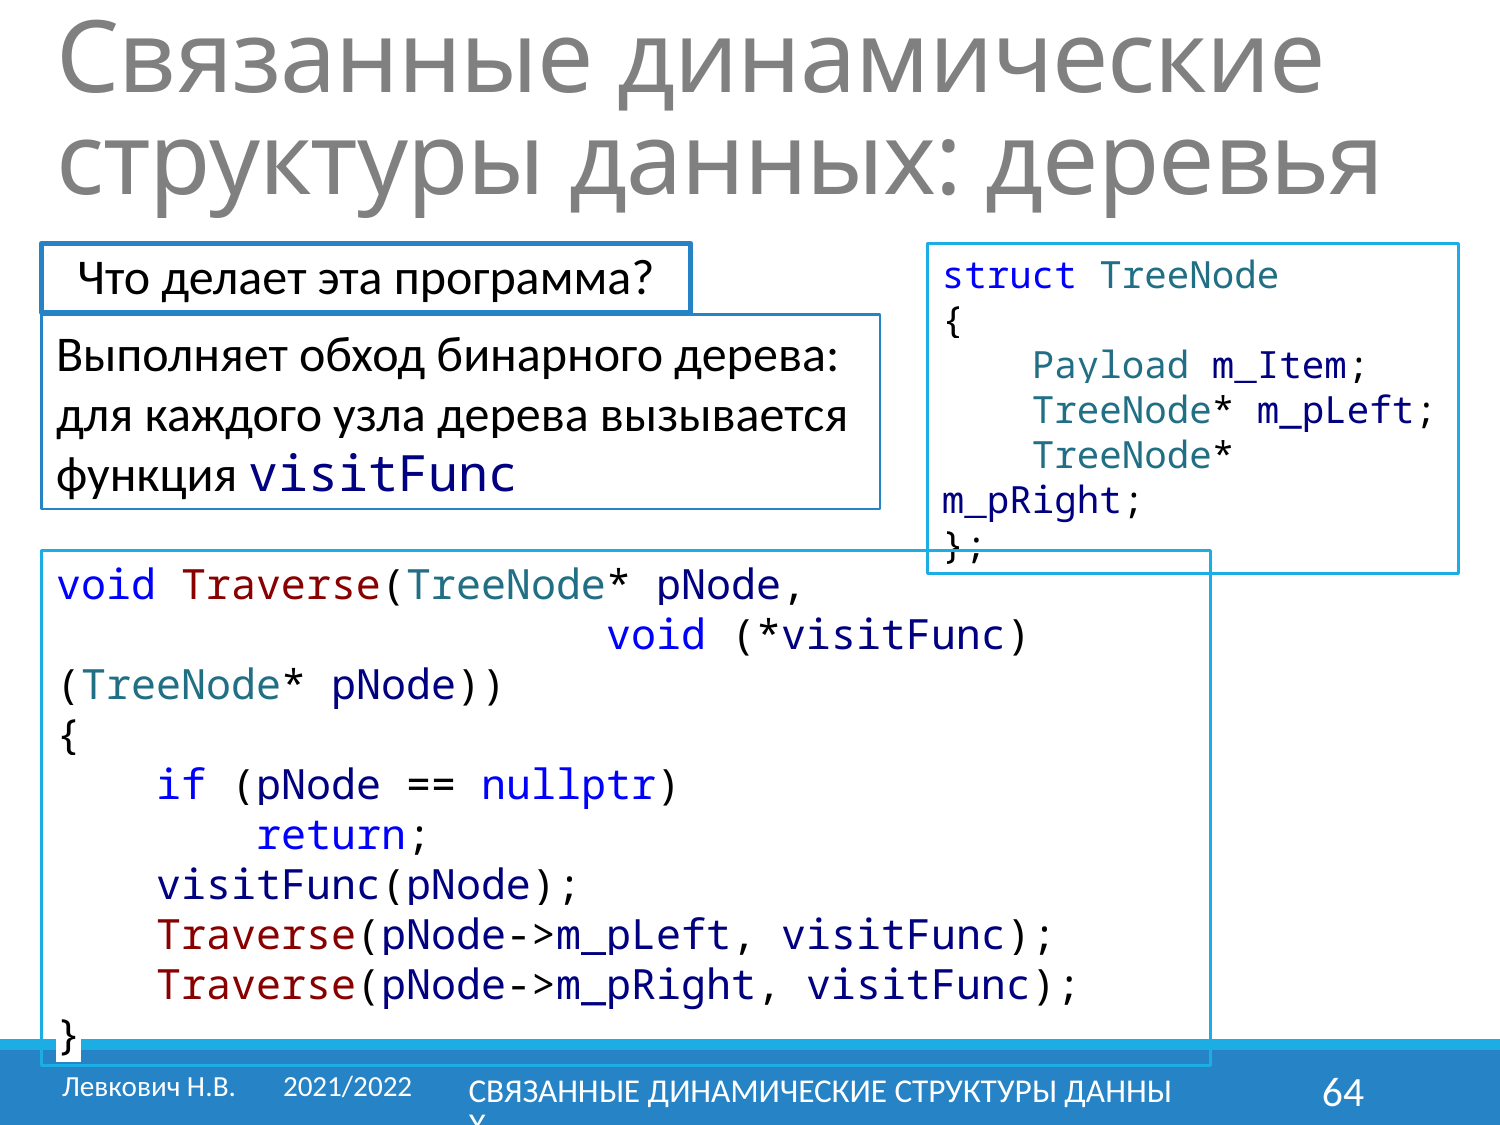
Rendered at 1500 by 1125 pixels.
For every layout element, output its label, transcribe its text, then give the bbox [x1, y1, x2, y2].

text_box Связанные динамические структуры данных: деревья [41, 3, 1459, 242]
footer Связанные динамические структуры данных [453, 1059, 1199, 1120]
text_box void Traverse(TreeNode* pNode, void (*visitFunc)(TreeNode* pNode)) { if (pNode == nullptr) return; visitFunc(pNode); Traverse(pNode->m_pLeft, visitFunc); Traverse(pNode->m_pRight, visitFunc); } [41, 550, 1211, 1066]
text_box struct TreeNode { Payload m_Item; TreeNode* m_pLeft; TreeNode* m_pRight; }; [927, 243, 1459, 574]
slide_number Левкович Н.В. 2021/2022 [47, 1059, 440, 1120]
text_box Что делает эта программа? [41, 243, 691, 313]
slide_number 64 [1218, 1059, 1380, 1120]
text_box Выполняет обход бинарного дерева: для каждого узла дерева вызывается функция visitFunc [41, 314, 880, 510]
